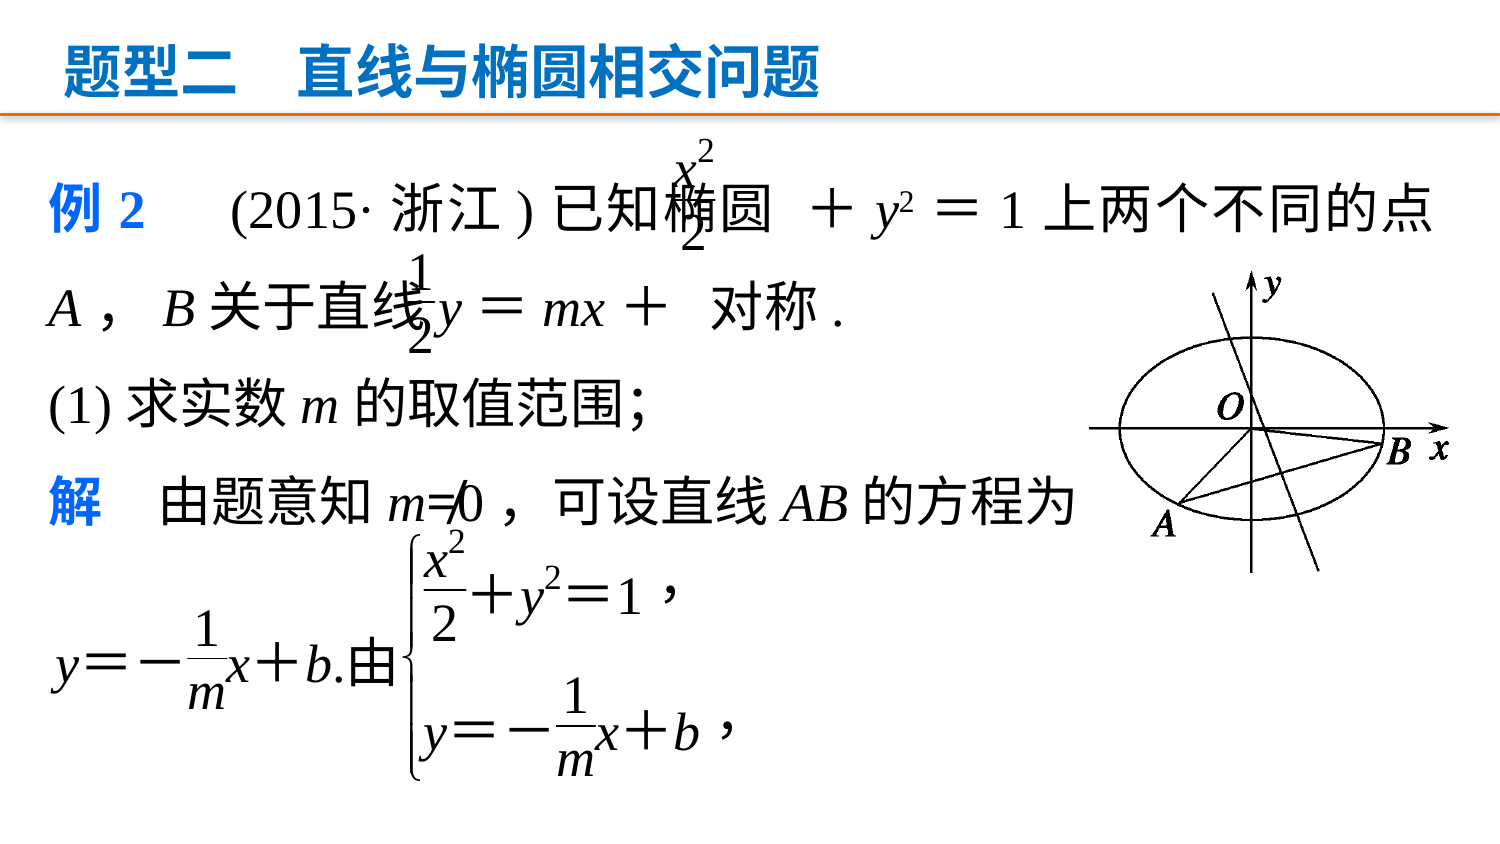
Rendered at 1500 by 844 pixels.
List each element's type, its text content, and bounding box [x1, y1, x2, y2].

text_box 例2 (2015·浙江)已知椭圆 ＋y2＝1上两个不同的点A，B关于直线y＝mx＋ 对称. (1)求实数m的取值范围； 解 由题意知m≠0，可设直线AB的方程为 [34, 134, 1464, 540]
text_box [407, 237, 508, 401]
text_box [27, 514, 918, 844]
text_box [673, 136, 774, 298]
text_box 题型二 直线与椭圆相交问题 [49, 27, 837, 111]
picture [1081, 265, 1459, 576]
